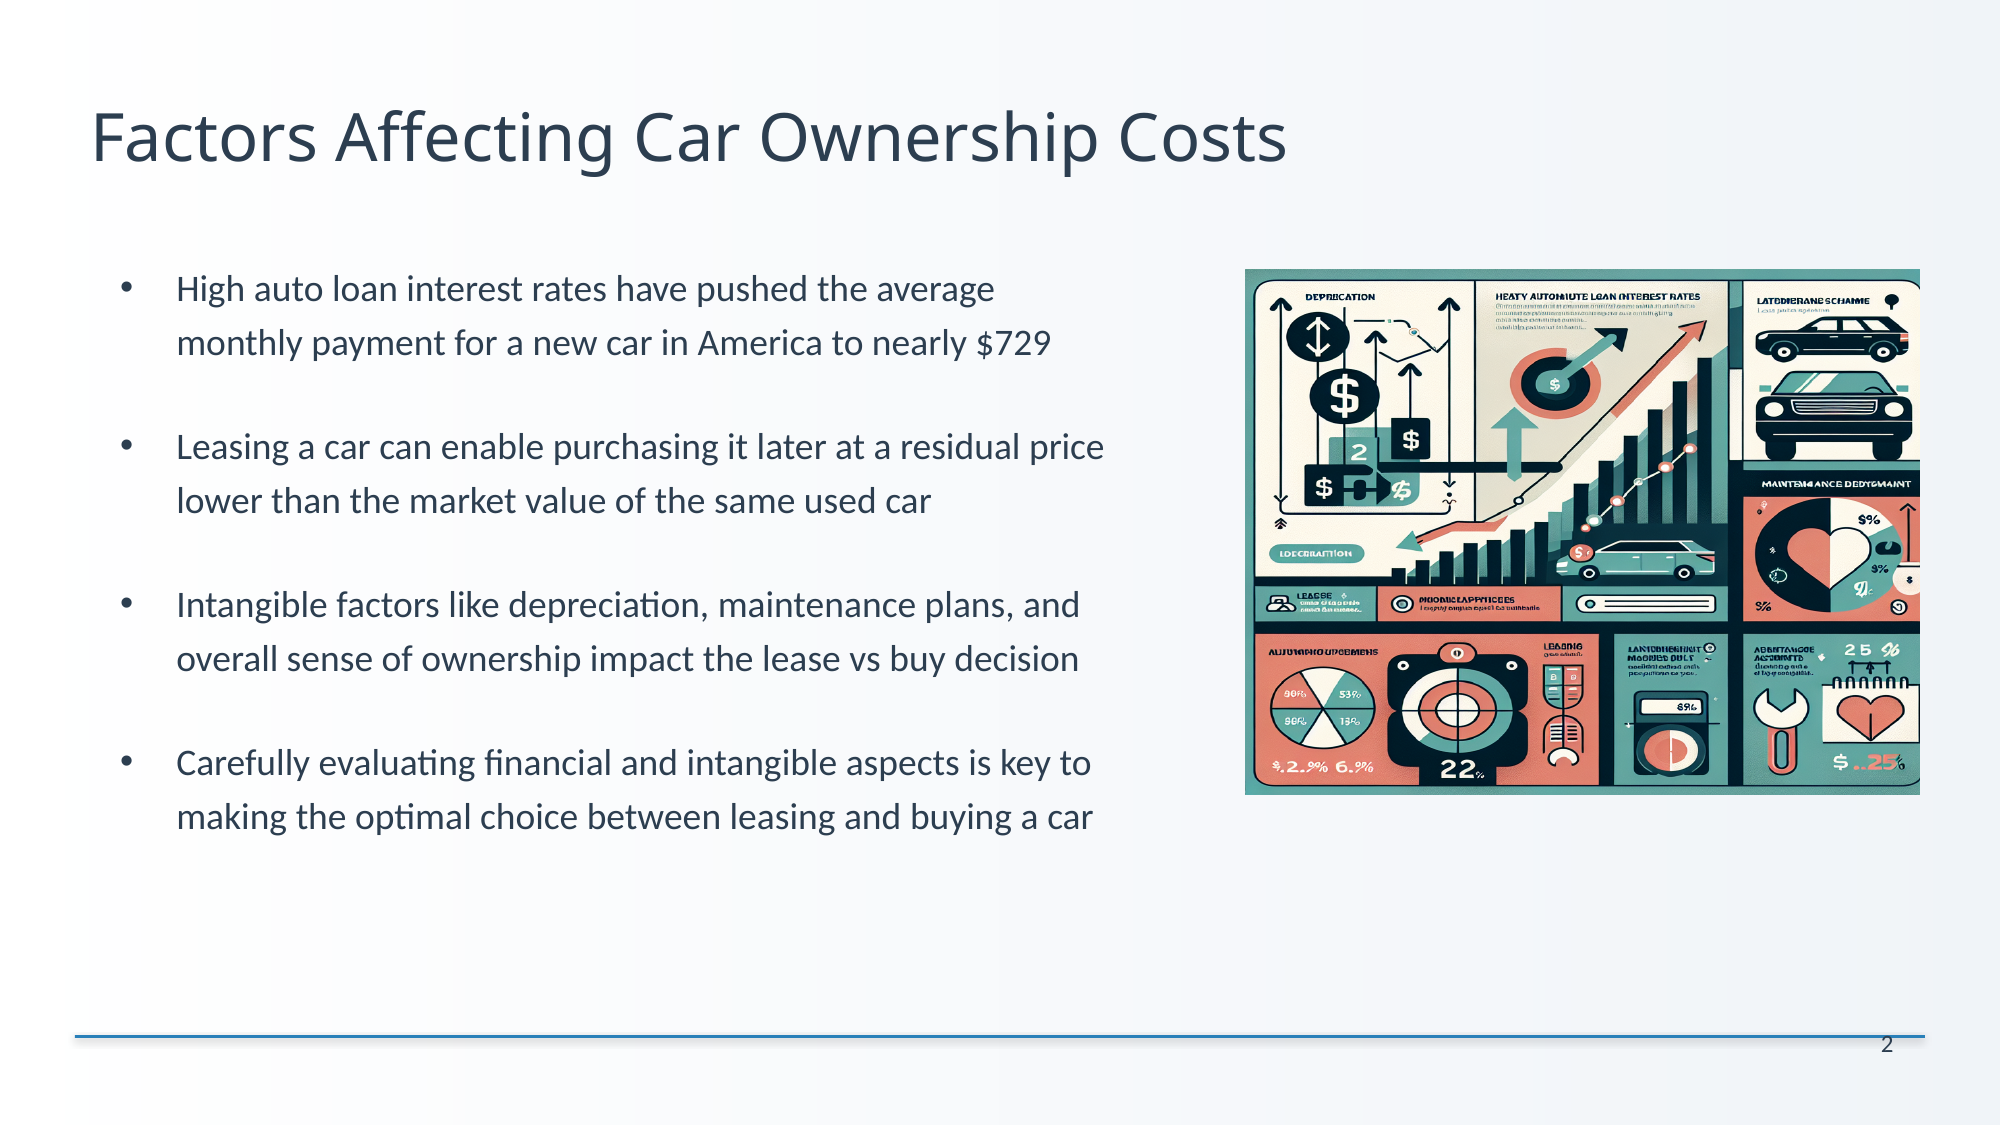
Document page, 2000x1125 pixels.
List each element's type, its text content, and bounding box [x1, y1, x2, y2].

text_box 2 [1866, 1020, 1909, 1065]
text_box [74, 1034, 1866, 1039]
picture [1244, 269, 1921, 796]
text_box [1909, 1034, 1926, 1039]
title Factors Affecting Car Ownership Costs [75, 60, 1925, 210]
